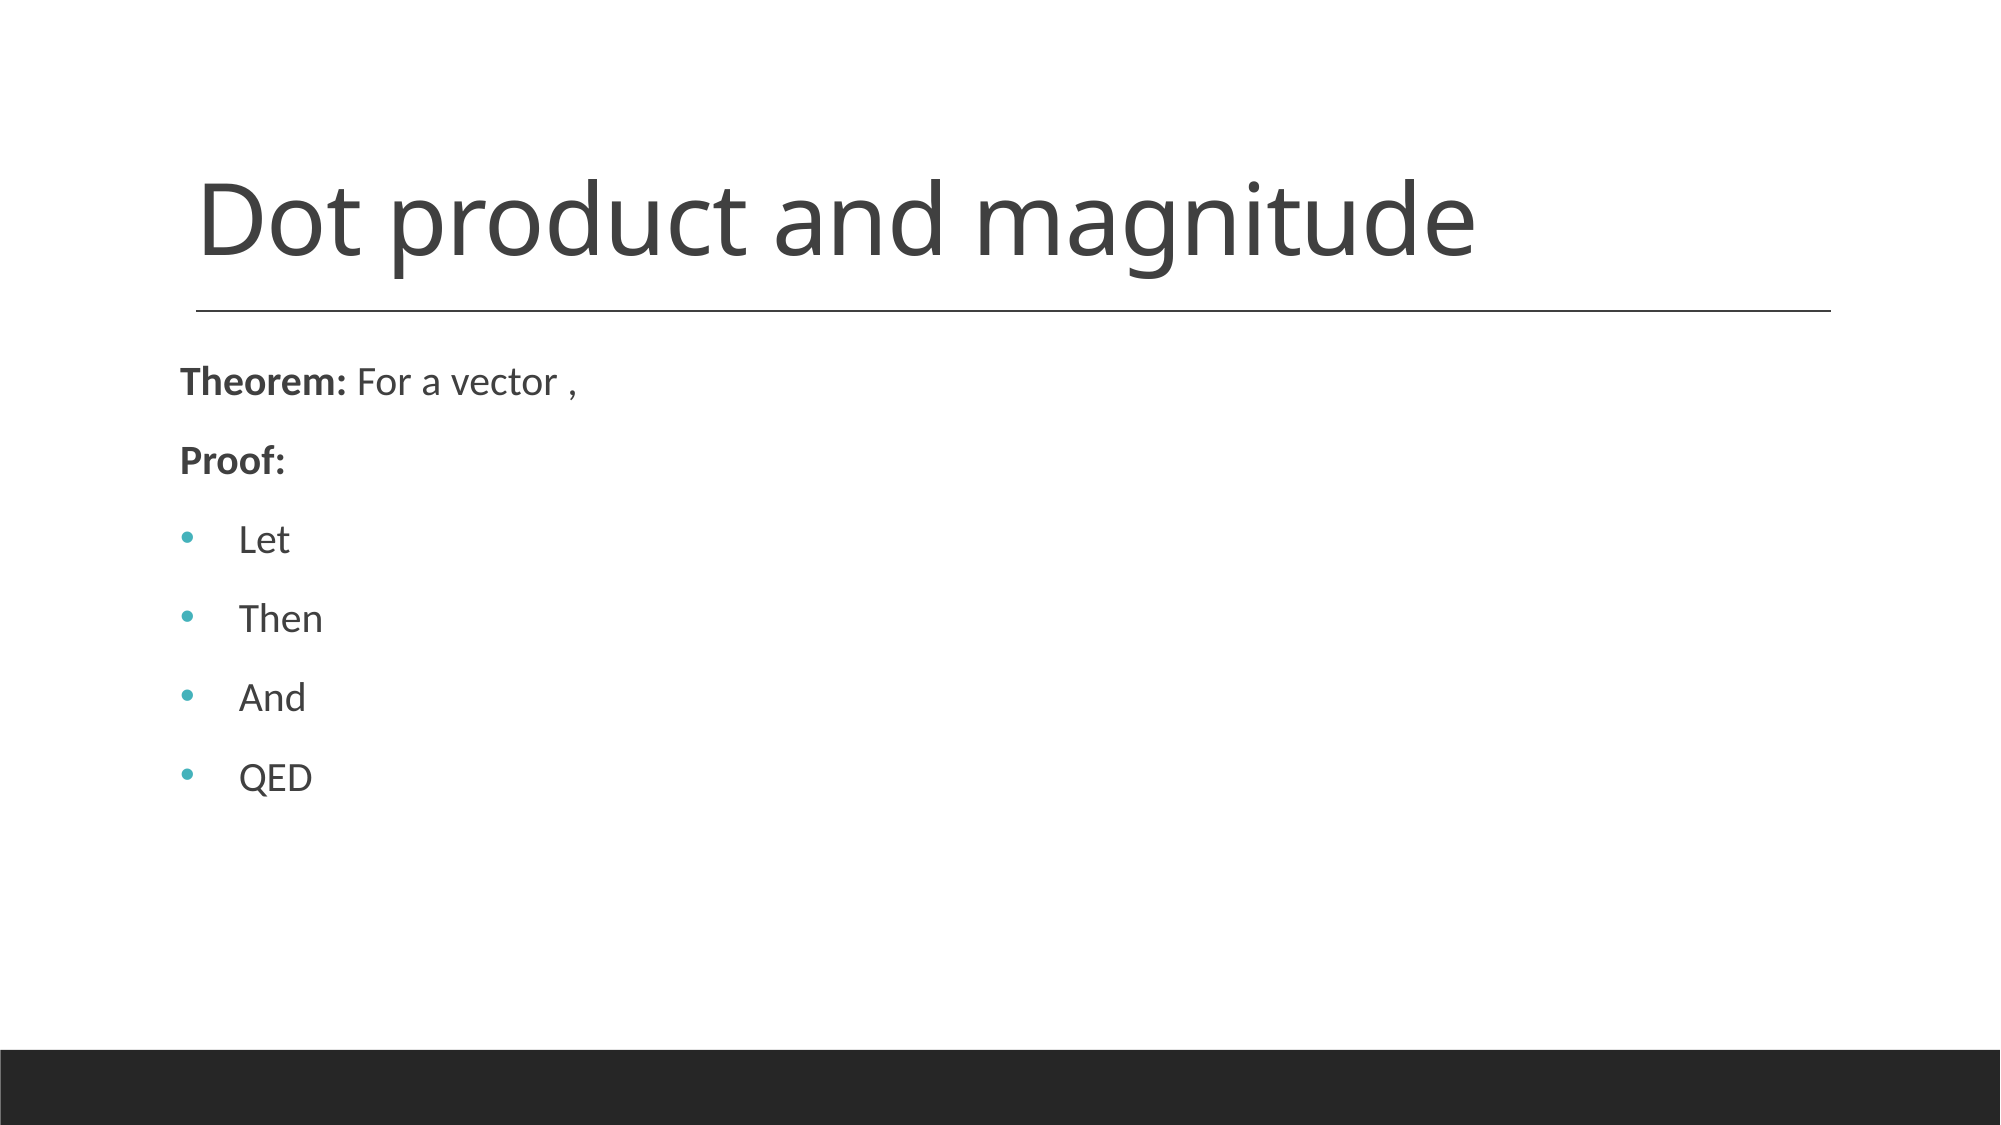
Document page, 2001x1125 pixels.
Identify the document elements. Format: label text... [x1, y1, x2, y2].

title Dot product and magnitude [180, 47, 1830, 285]
